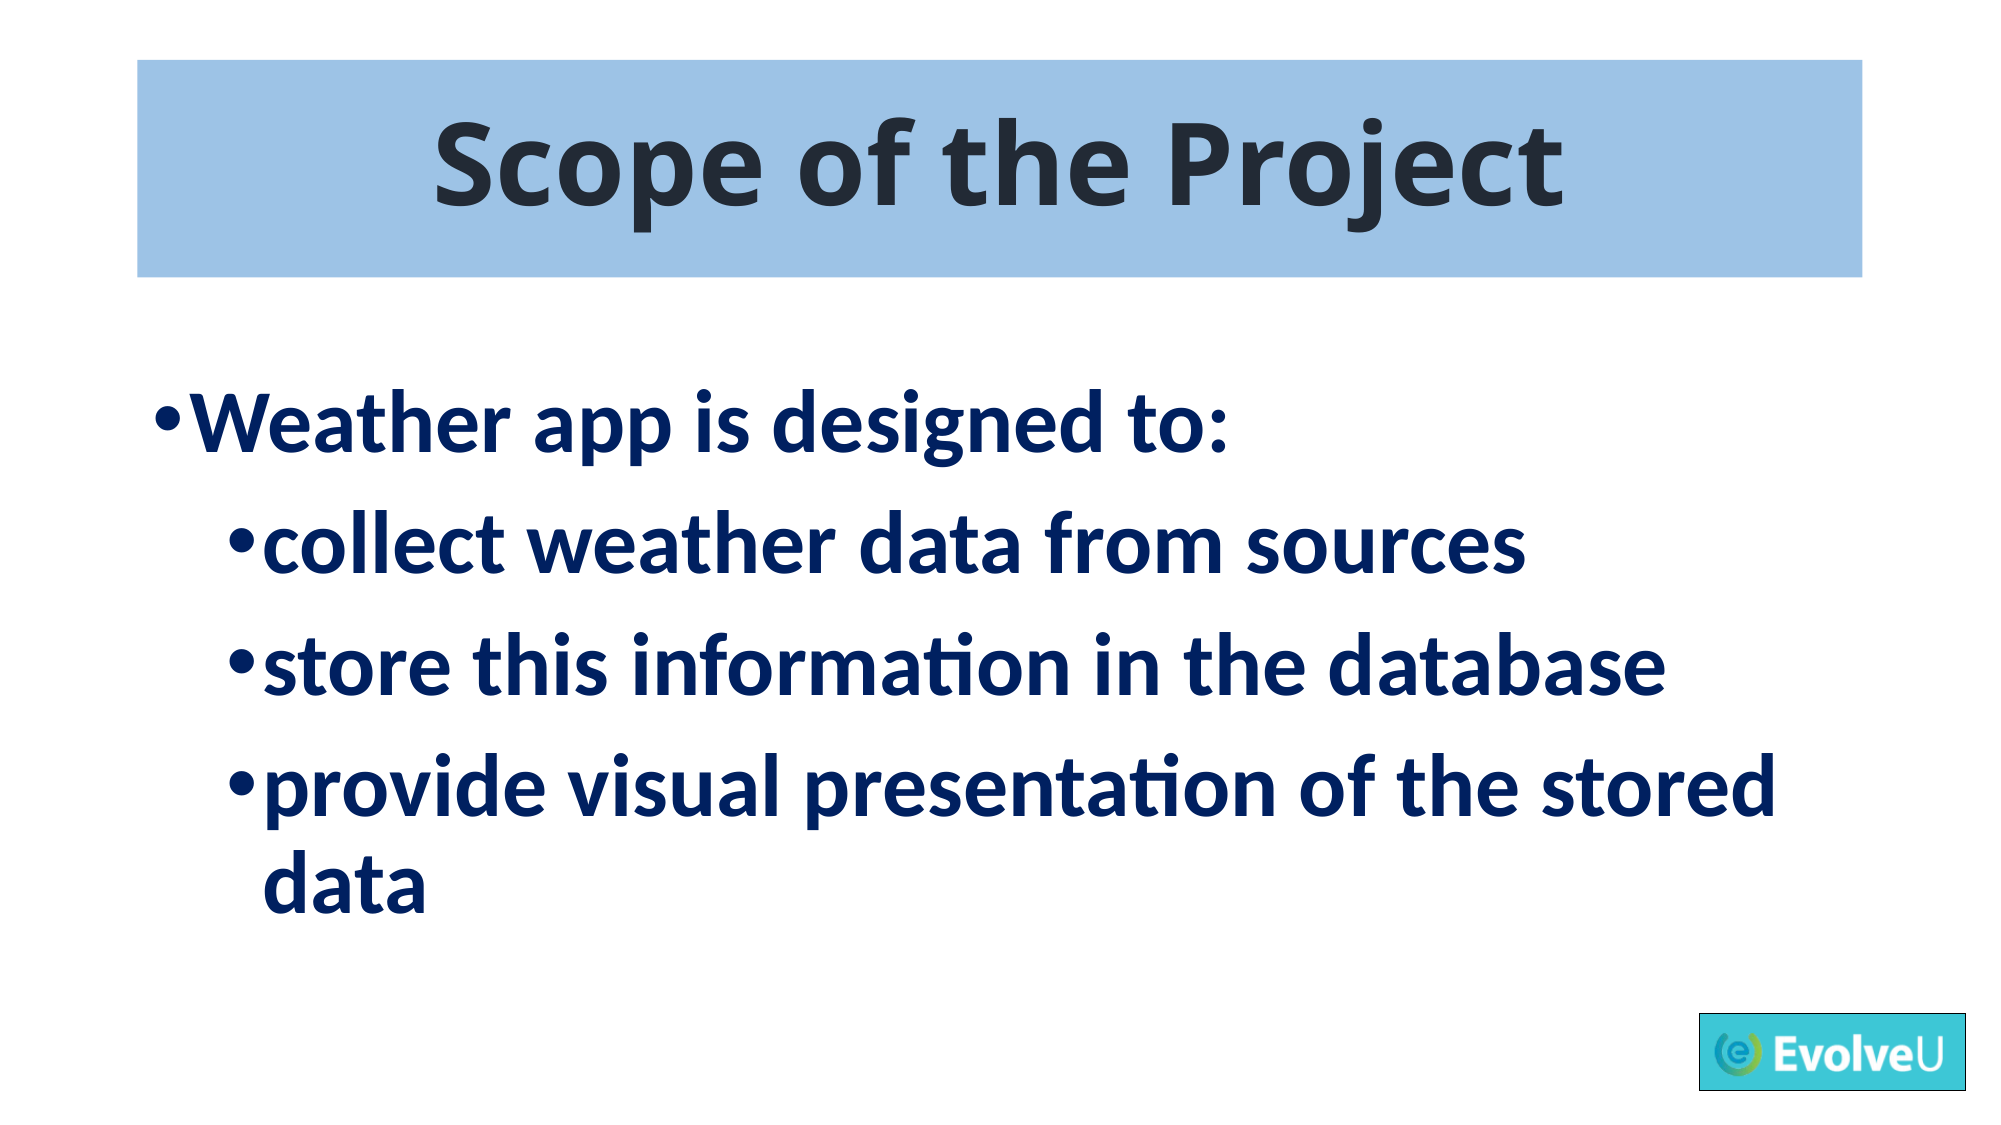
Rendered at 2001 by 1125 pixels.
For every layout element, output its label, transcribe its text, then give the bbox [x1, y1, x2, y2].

picture [1699, 1013, 1966, 1091]
list Weather app is designed to: collect weather data from sources store this information in the database provide visual presentation of the stored data [137, 299, 1863, 1014]
title Scope of the Project [137, 59, 1863, 278]
